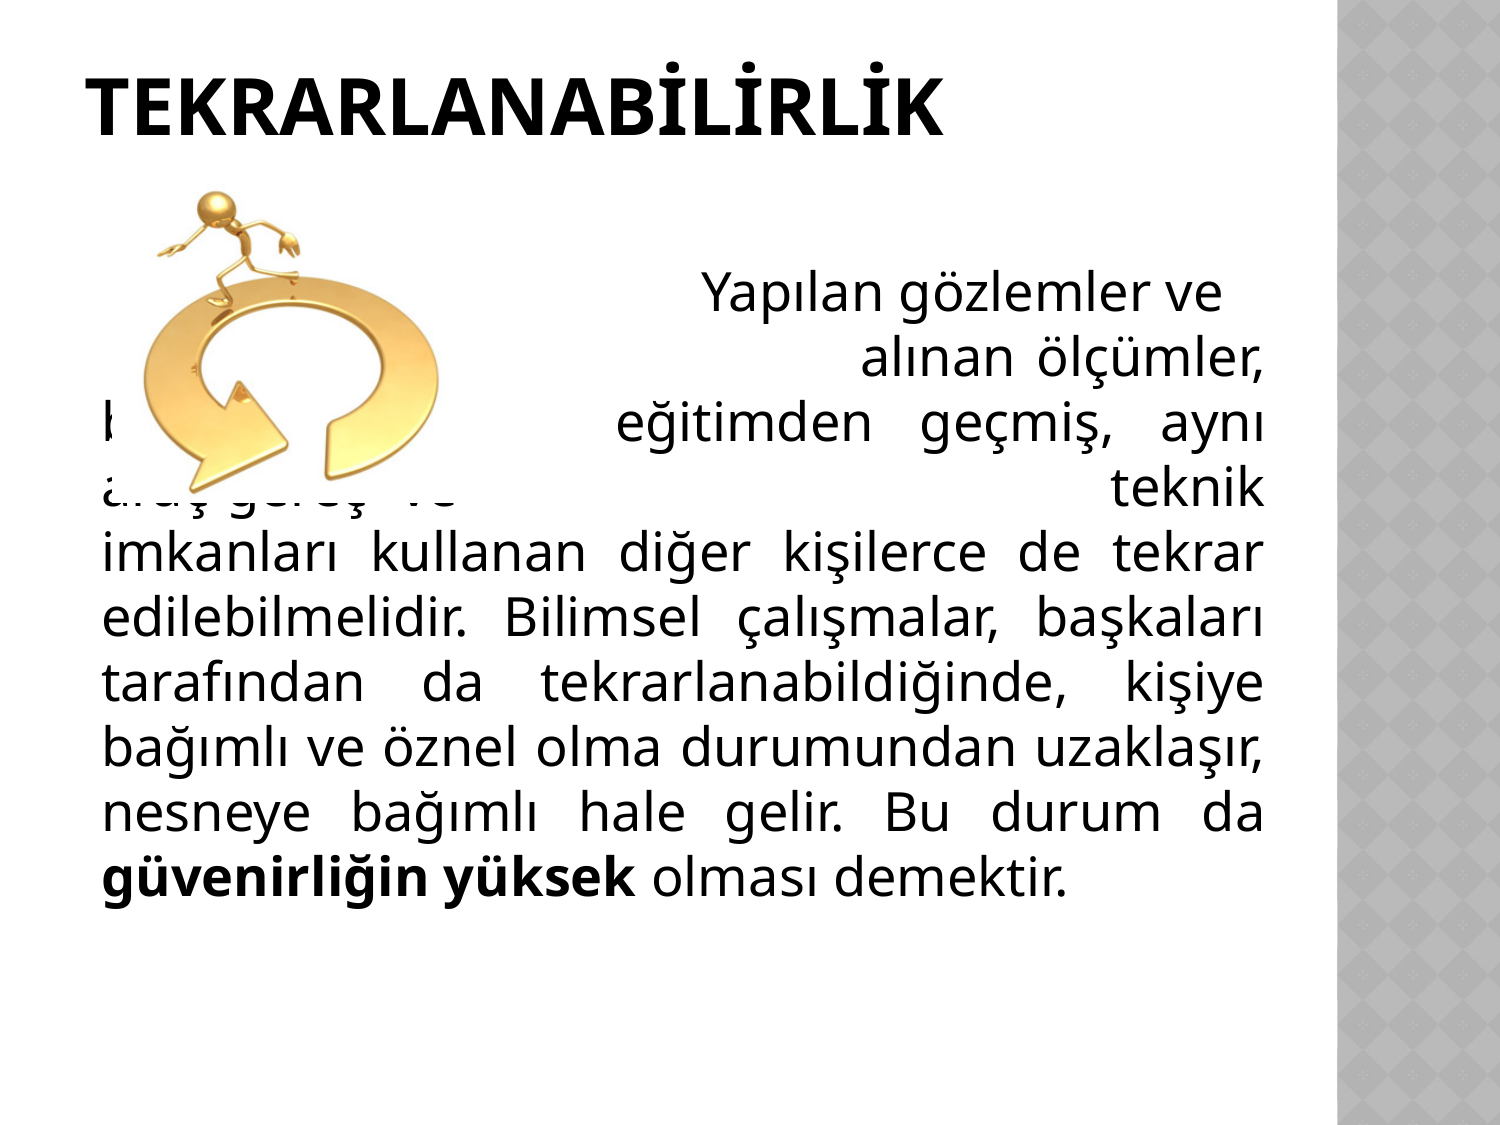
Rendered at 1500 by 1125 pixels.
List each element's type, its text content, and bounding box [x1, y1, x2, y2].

title Tekrarlanabilirlik [76, 42, 1265, 152]
list Yapılan gözlemler ve alınan ölçümler, benzeri bir eğitimden geçmiş, aynı araç-gereç ve teknik imkanları kullanan diğer kişilerce de tekrar edilebilmelidir. Bilimsel çalışmalar, başkaları tarafından da tekrarlanabildiğinde, kişiye bağımlı ve öznel olma durumundan uzaklaşır, nesneye bağımlı hale gelir. Bu durum da güvenirliğin yüksek olması demektir. [41, 172, 1282, 1035]
picture [111, 184, 467, 503]
